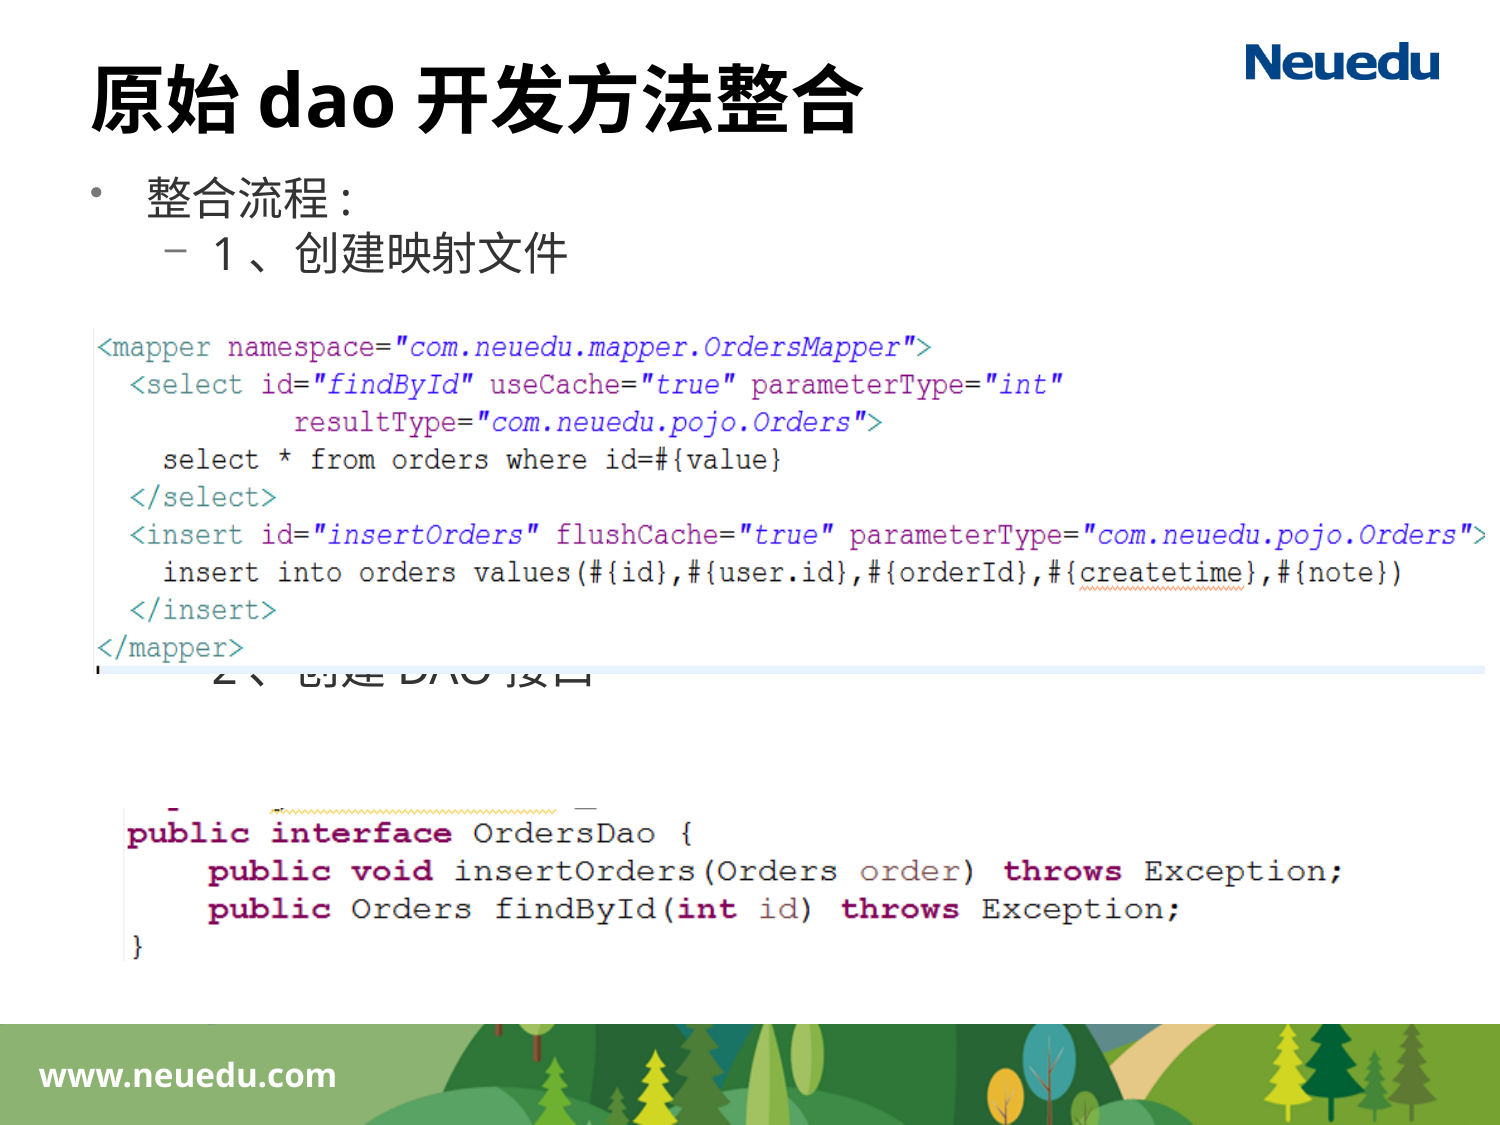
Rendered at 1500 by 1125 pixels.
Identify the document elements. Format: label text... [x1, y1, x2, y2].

picture [116, 808, 1352, 961]
title 原始dao开发方法整合 [75, 45, 1425, 150]
picture [93, 327, 1485, 674]
picture [1246, 42, 1439, 80]
picture [0, 1024, 1500, 1125]
list 整合流程: 1、创建映射文件 2、创建DAO接口 [75, 162, 1425, 1005]
